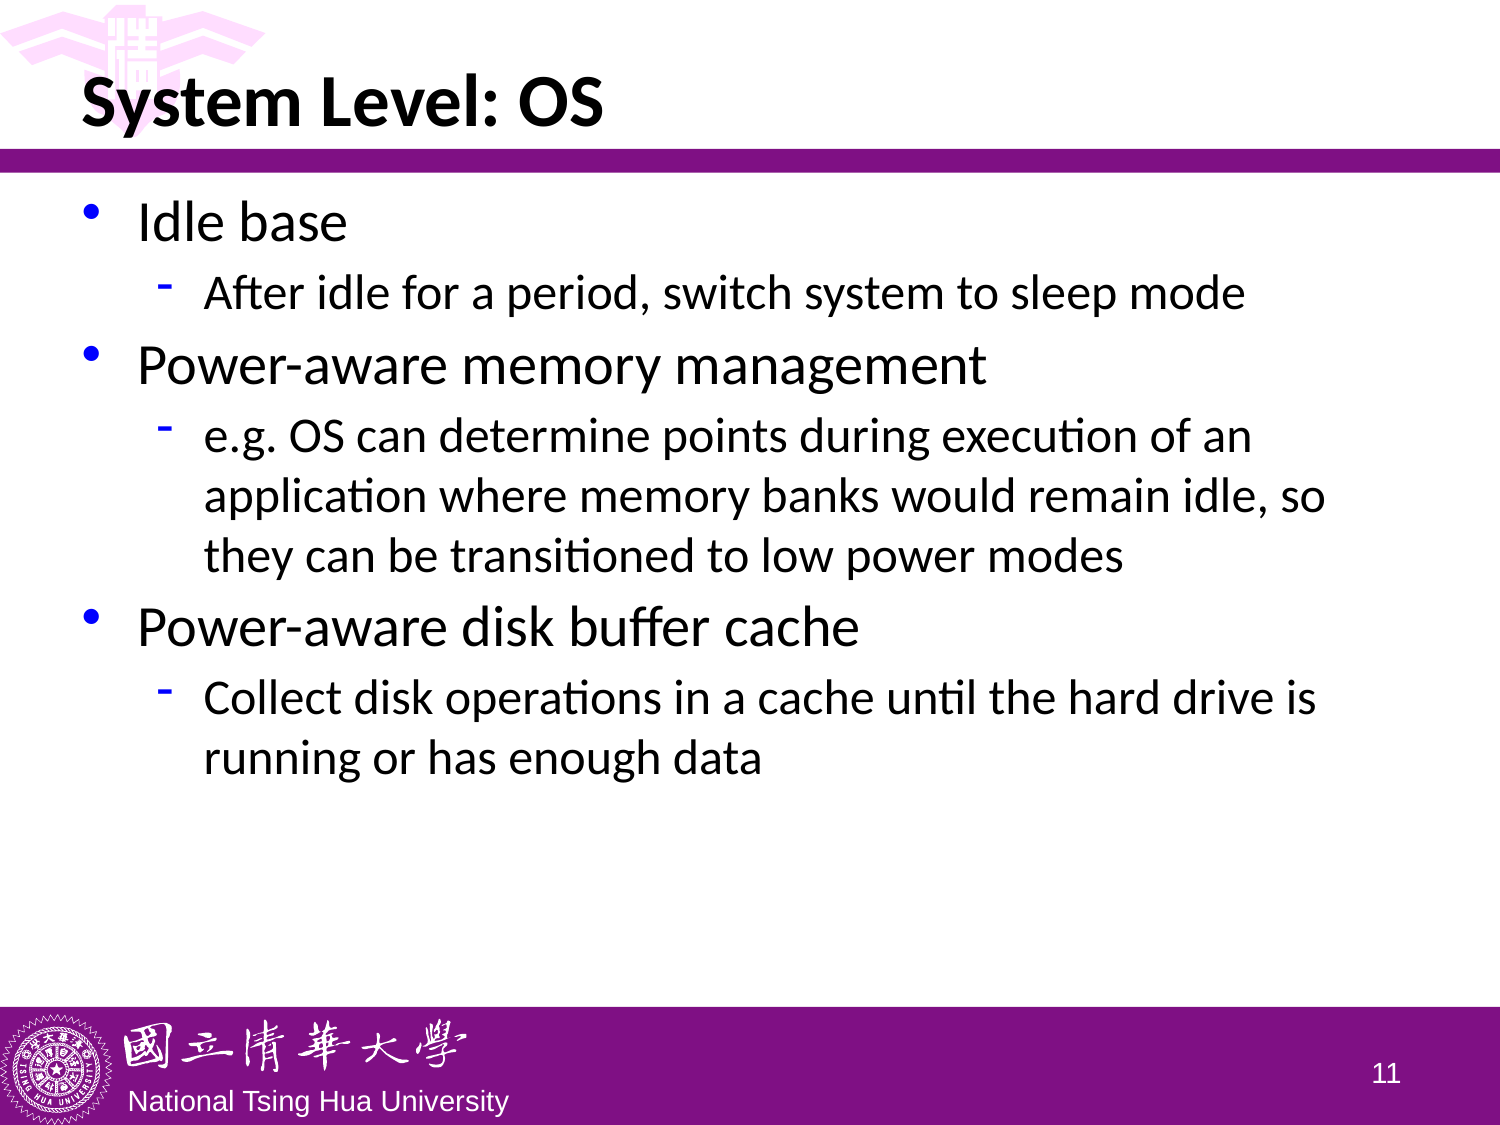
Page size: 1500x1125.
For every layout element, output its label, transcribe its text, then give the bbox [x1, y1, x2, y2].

title System Level: OS [66, 37, 1436, 149]
slide_number 10 [1104, 1021, 1417, 1097]
list Idle base After idle for a period, switch system to sleep mode Power-aware memory management e.g. OS can determine points during execution of an application where memory banks would remain idle, so they can be transitioned to low power modes Power-aware disk buffer cache Collect disk operations in a cache until the hard drive is running or has enough data [66, 175, 1436, 1000]
